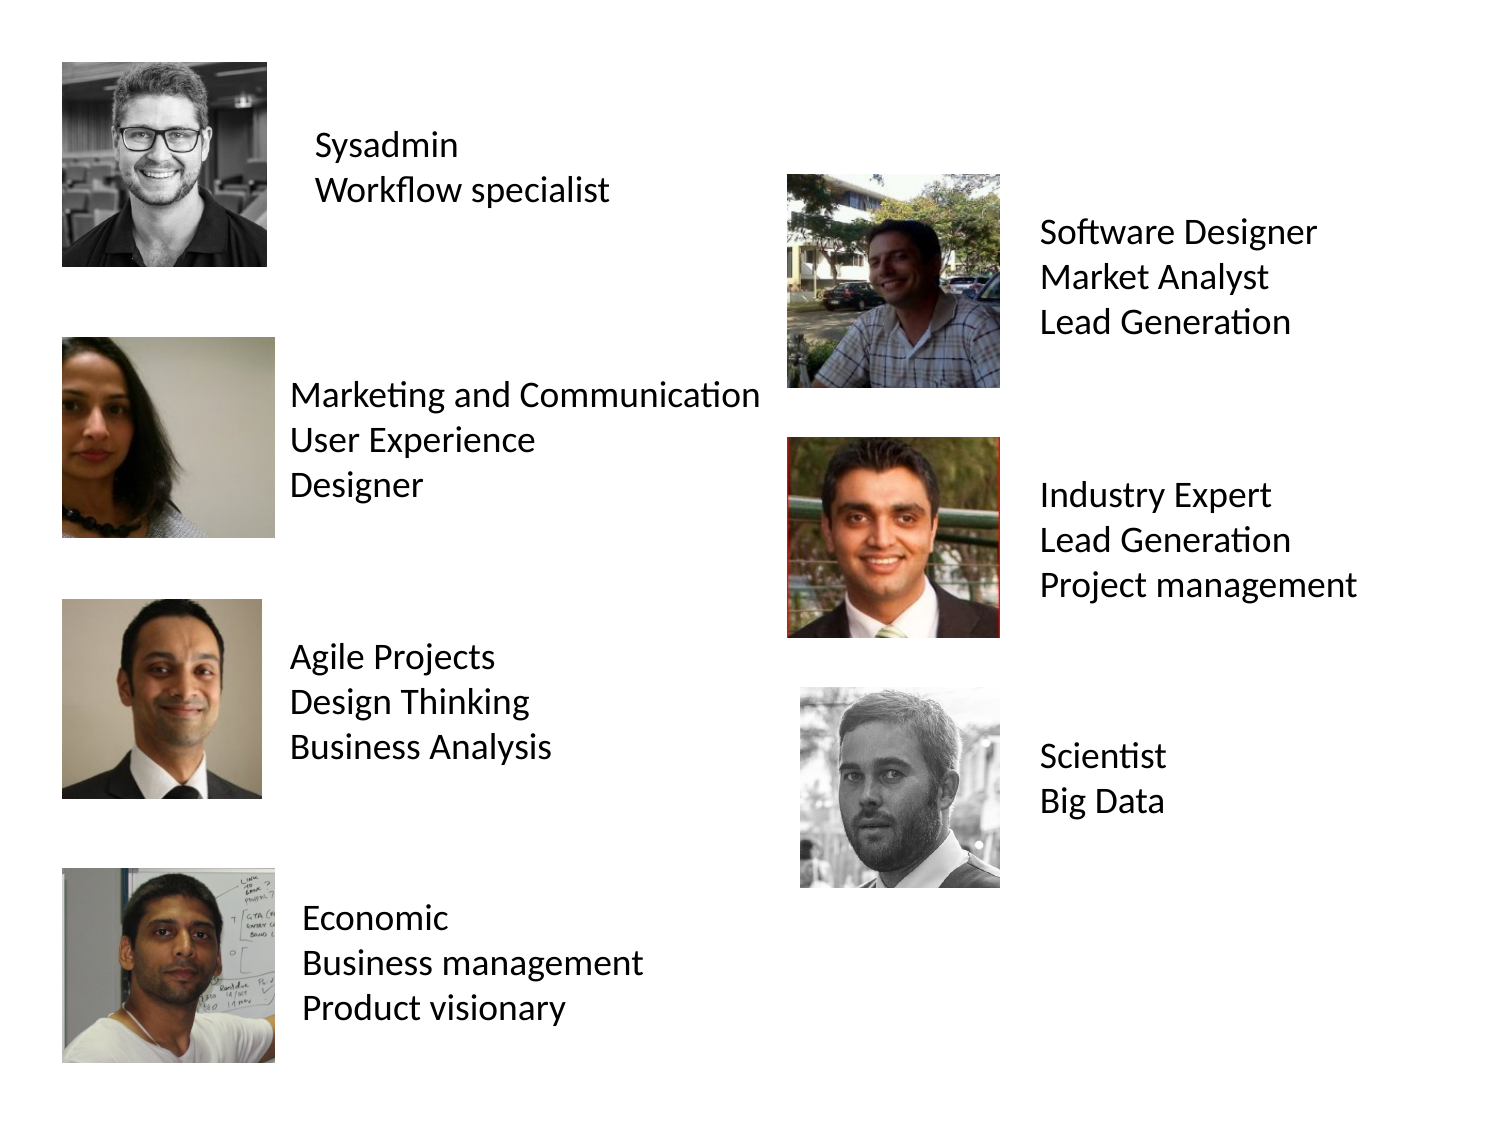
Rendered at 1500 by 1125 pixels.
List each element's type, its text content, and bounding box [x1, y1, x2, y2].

text_box Industry Expert Lead Generation Project management [1024, 462, 1500, 613]
picture [787, 437, 1001, 638]
text_box Economic Business management Product visionary [287, 886, 1038, 1036]
picture [62, 868, 276, 1063]
picture [787, 174, 1001, 388]
text_box Agile Projects Design Thinking Business Analysis [274, 624, 1025, 775]
text_box Marketing and Communication User Experience Designer [279, 362, 1025, 513]
picture [62, 599, 263, 801]
text_box Software Designer Market Analyst Lead Generation [1024, 199, 1500, 350]
picture [62, 337, 276, 538]
text_box Sysadmin Workflow specialist [299, 112, 1050, 218]
picture [799, 687, 1001, 888]
picture [62, 62, 267, 267]
text_box Scientist Big Data [1024, 723, 1500, 829]
